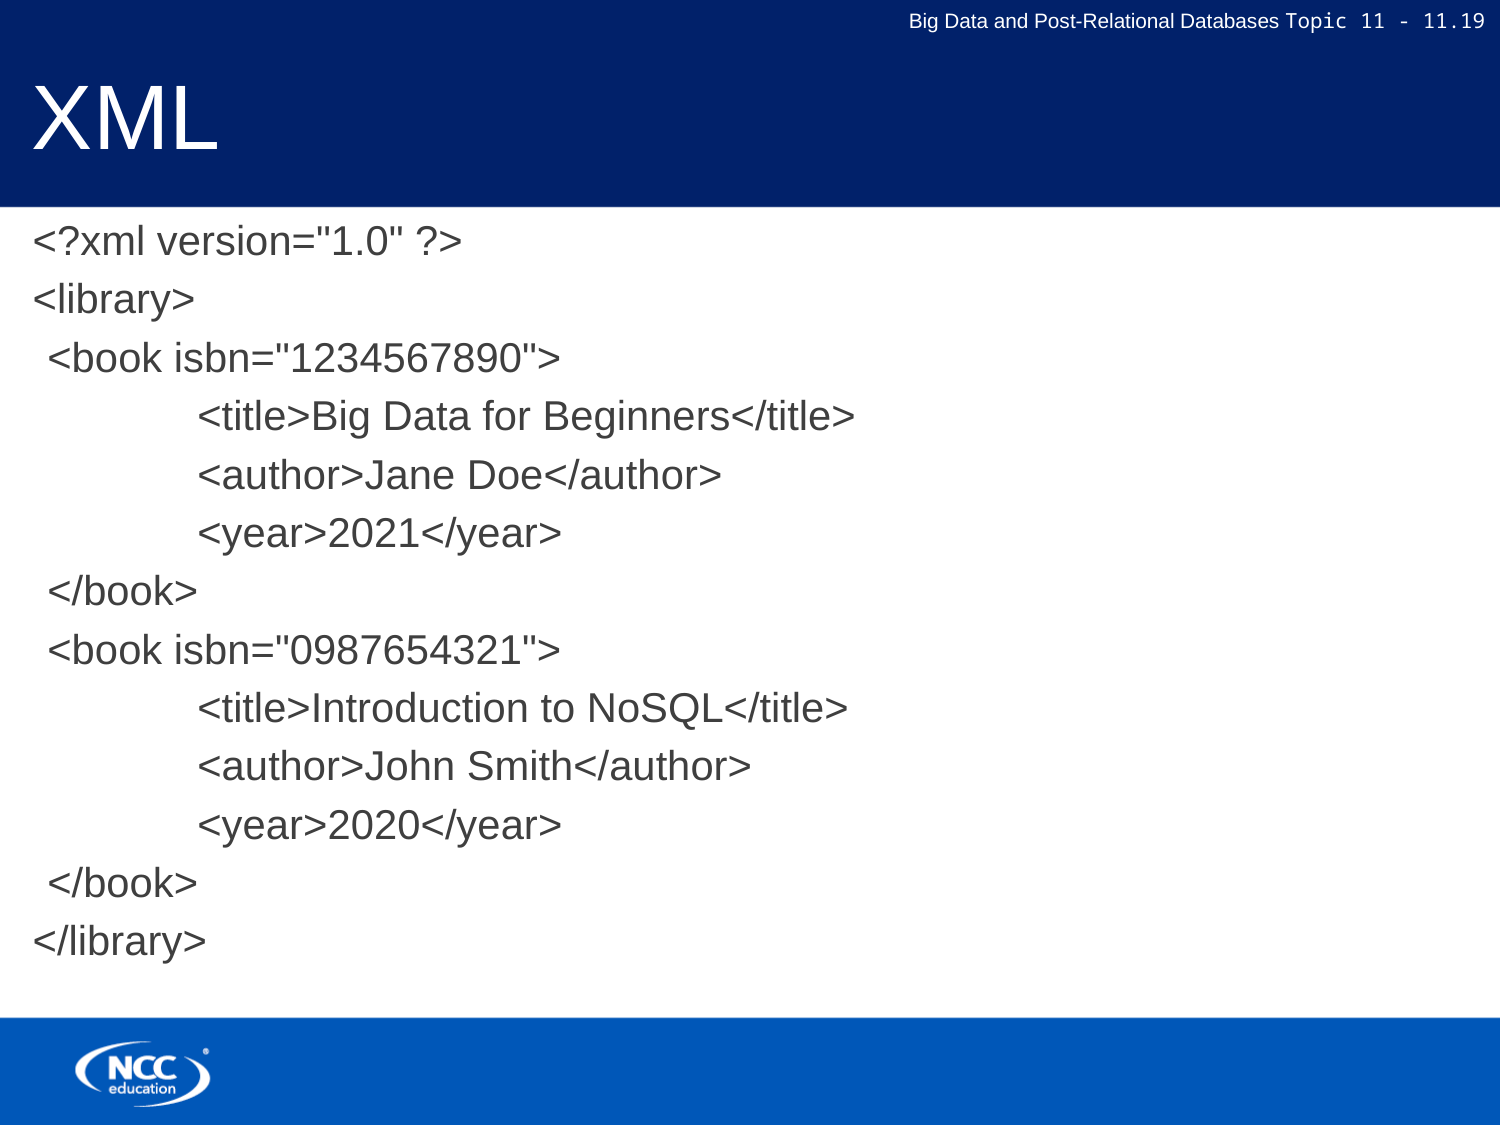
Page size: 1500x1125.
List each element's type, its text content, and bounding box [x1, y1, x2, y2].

picture [0, 0, 1500, 1125]
title XML [16, 19, 1459, 207]
list <?xml version="1.0" ?> <library> <book isbn="1234567890"> <title>Big Data for Beginners</title> <author>Jane Doe</author> <year>2021</year> </book> <book isbn="0987654321"> <title>Introduction to NoSQL</title> <author>John Smith</author> <year>2020</year> </book> </library> [17, 206, 1471, 1012]
